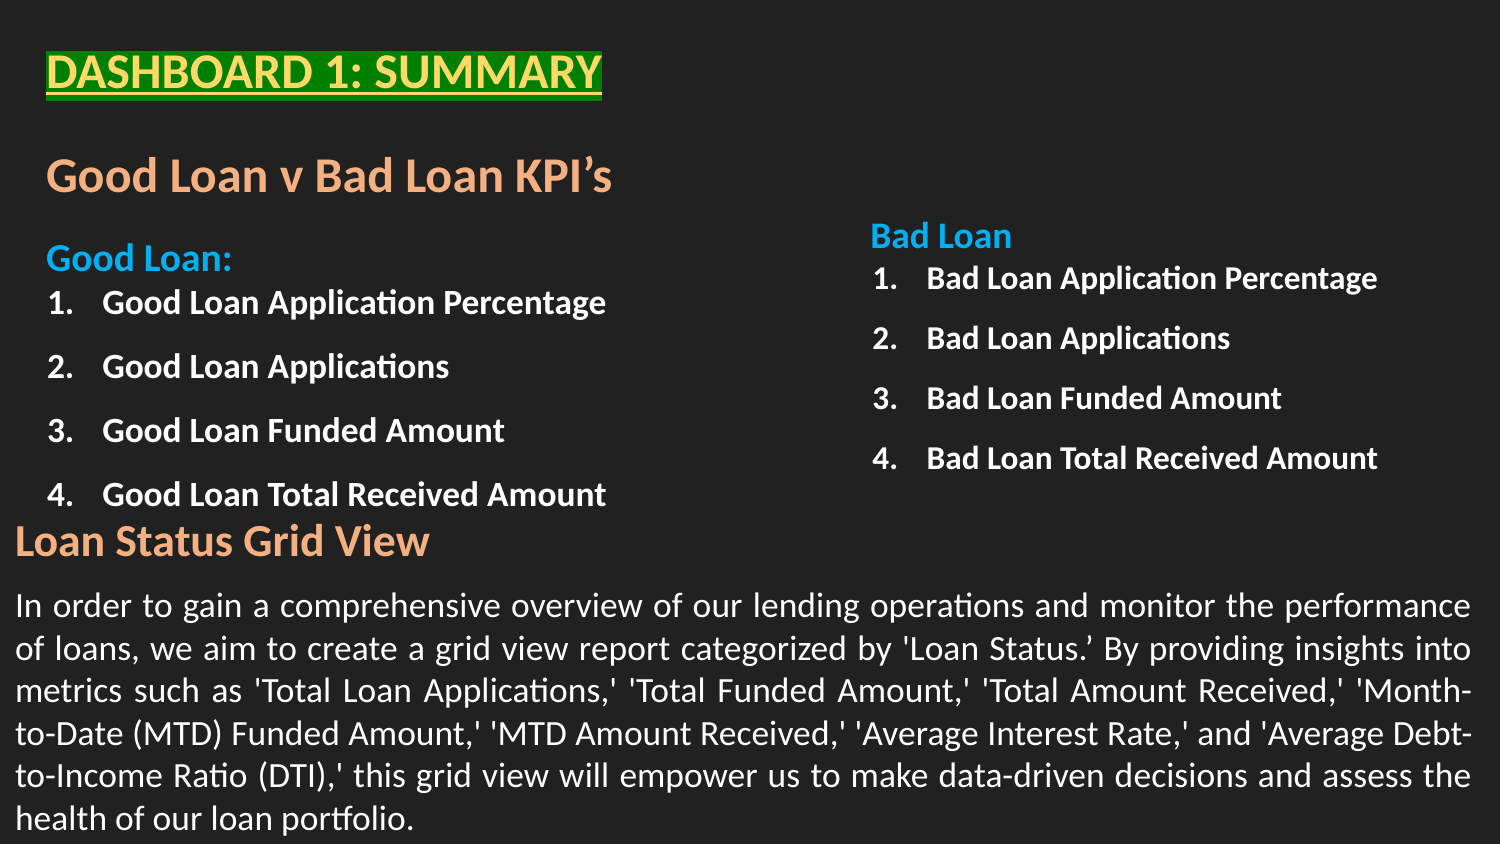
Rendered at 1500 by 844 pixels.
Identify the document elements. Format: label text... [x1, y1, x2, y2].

text_box Bad Loan Bad Loan Application Percentage Bad Loan Applications Bad Loan Funded Amount Bad Loan Total Received Amount [855, 203, 1400, 484]
text_box Good Loan v Bad Loan KPI’s Good Loan: Good Loan Application Percentage Good Loan Applications Good Loan Funded Amount Good Loan Total Received Amount [30, 134, 649, 503]
text_box Loan Status Grid View In order to gain a comprehensive overview of our lending operations and monitor the performance of loans, we aim to create a grid view report categorized by 'Loan Status.’ By providing insights into metrics such as 'Total Loan Applications,' 'Total Funded Amount,' 'Total Amount Received,' 'Month-to-Date (MTD) Funded Amount,' 'MTD Amount Received,' 'Average Interest Rate,' and 'Average Debt-to-Income Ratio (DTI),' this grid view will empower us to make data-driven decisions and assess the health of our loan portfolio. [0, 503, 1489, 844]
text_box DASHBOARD 1: SUMMARY [30, 30, 1110, 106]
